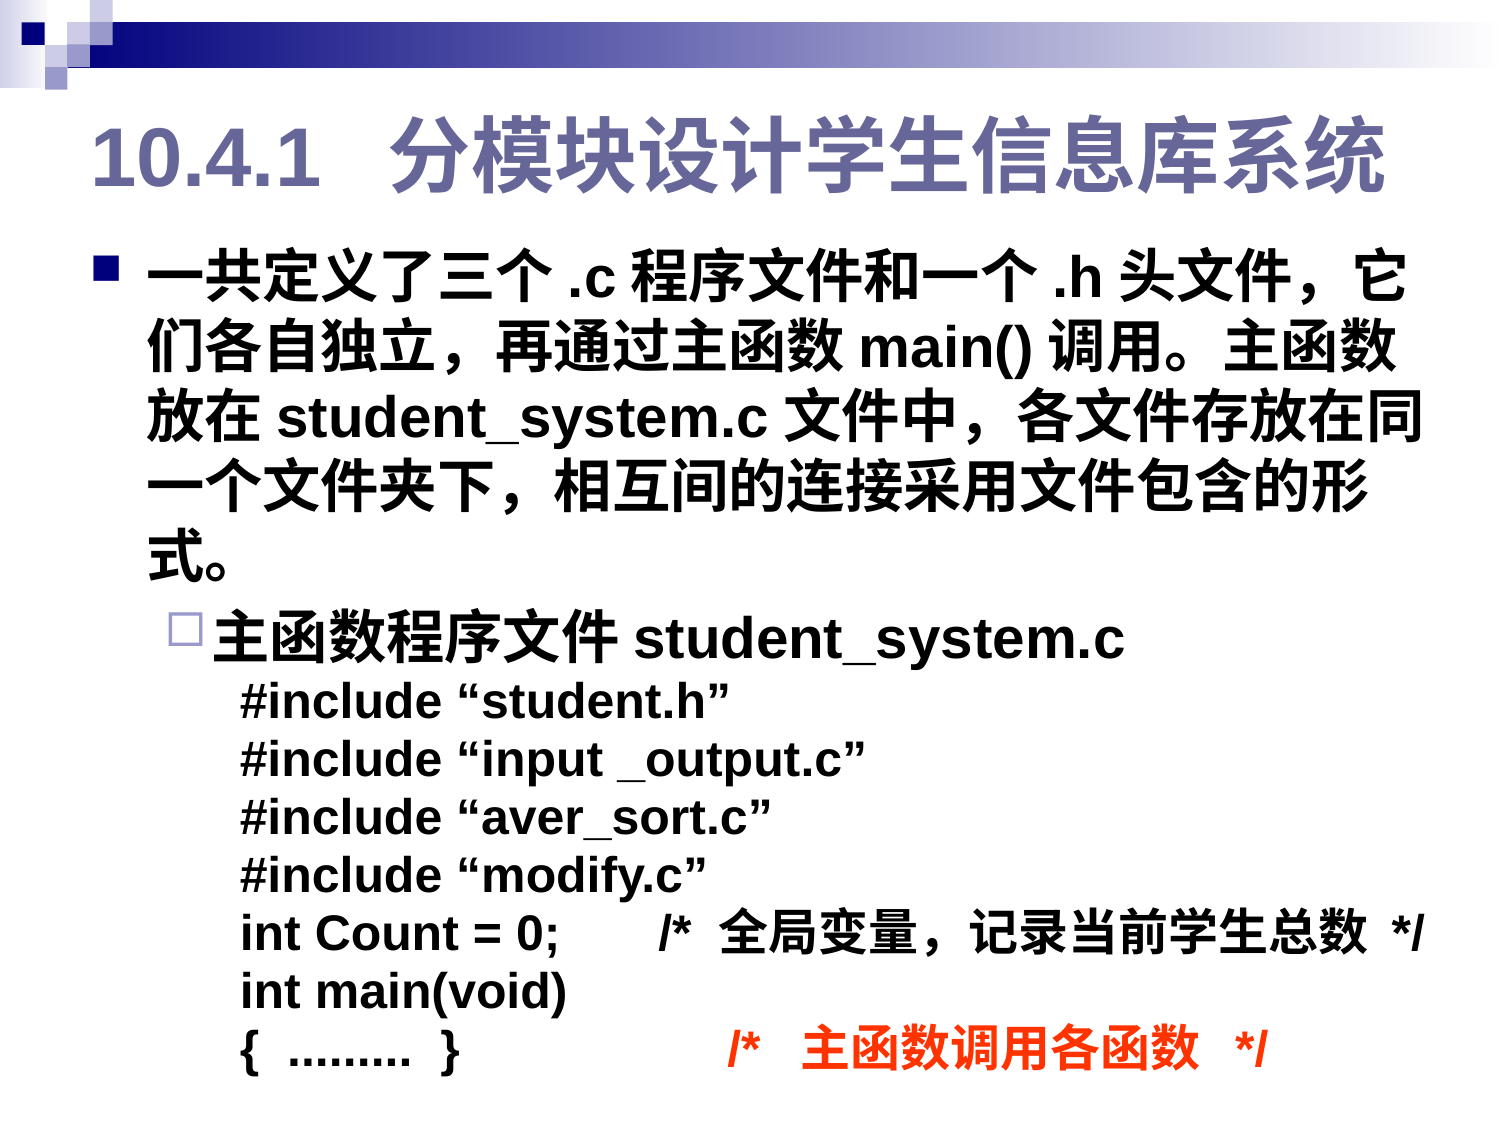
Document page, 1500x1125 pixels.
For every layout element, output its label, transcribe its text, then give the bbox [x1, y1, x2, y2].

text_box 一共定义了三个.c程序文件和一个.h头文件，它们各自独立，再通过主函数main()调用。主函数放在student_system.c文件中，各文件存放在同一个文件夹下，相互间的连接采用文件包含的形式。 主函数程序文件student_system.c #include “student.h” #include “input _output.c” #include “aver_sort.c” #include “modify.c” int Count = 0; /* 全局变量，记录当前学生总数 */ int main(void) { ......... } /* 主函数调用各函数 */ [75, 231, 1459, 1035]
title 10.4.1 分模块设计学生信息库系统 [75, 75, 1425, 231]
